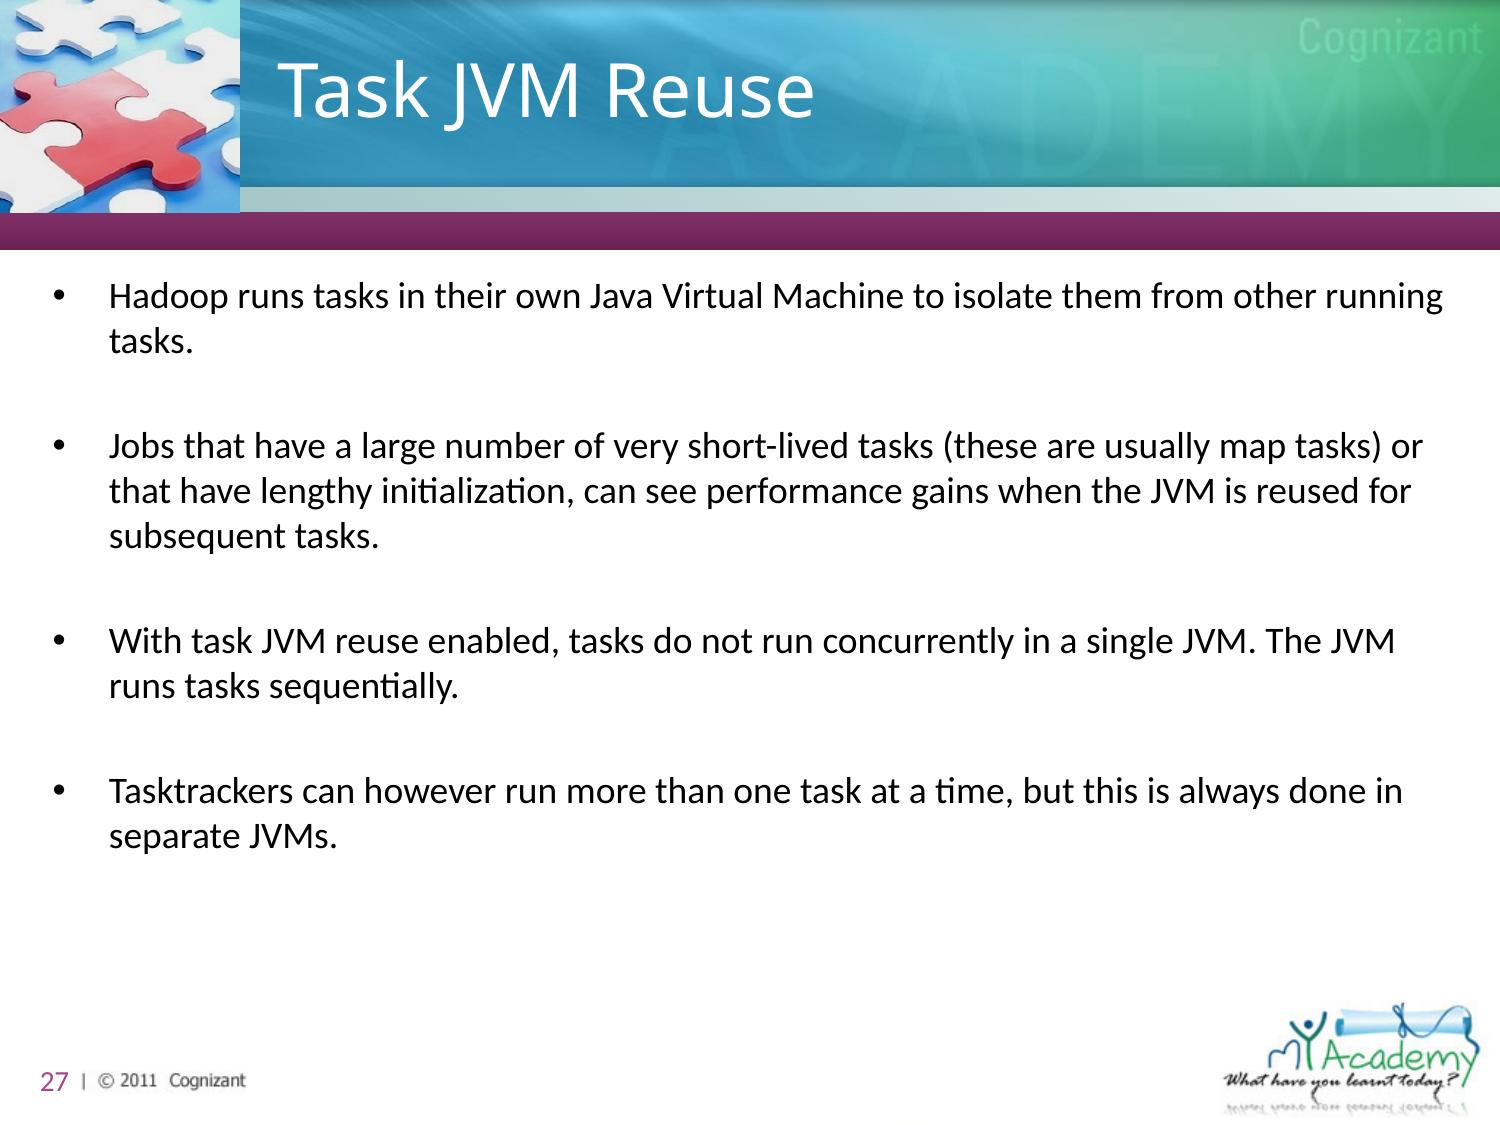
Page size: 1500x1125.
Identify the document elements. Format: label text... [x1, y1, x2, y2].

title Task JVM Reuse [262, 0, 1500, 175]
list Hadoop runs tasks in their own Java Virtual Machine to isolate them from other running tasks. Jobs that have a large number of very short-lived tasks (these are usually map tasks) or that have lengthy initialization, can see performance gains when the JVM is reused for subsequent tasks. With task JVM reuse enabled, tasks do not run concurrently in a single JVM. The JVM runs tasks sequentially. Tasktrackers can however run more than one task at a time, but this is always done in separate JVMs. [37, 263, 1463, 1076]
picture [0, 250, 1500, 1125]
picture [0, 0, 1500, 213]
slide_number 27 [24, 1054, 100, 1100]
